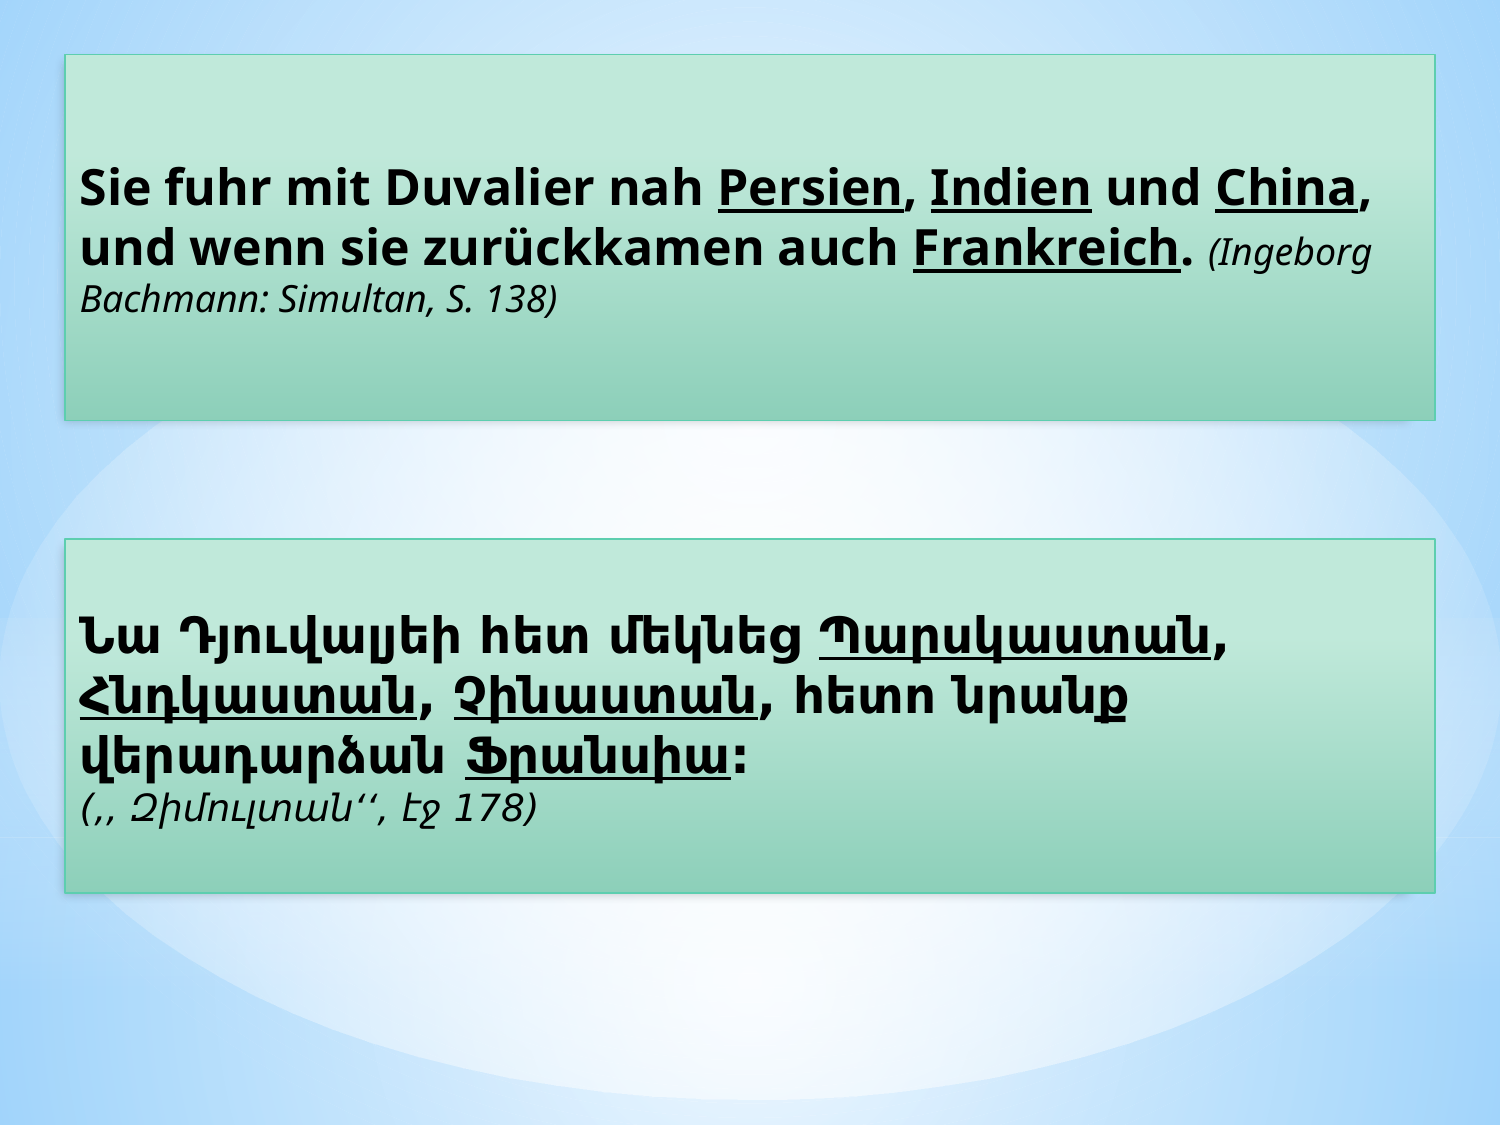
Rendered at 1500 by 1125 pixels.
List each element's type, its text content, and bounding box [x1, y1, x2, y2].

text_box Sie fuhr mit Duvalier nah Persien, Indien und China, und wenn sie zurückkamen auch Frankreich. (Ingeborg Bachmann: Simultan, S. 138) [64, 54, 1436, 421]
text_box Նա Դյուվալյեի հետ մեկնեց Պարսկաստան, Հնդկաստան, Չինաստան, հետո նրանք վերադարձան Ֆրանսիա: (,, Զիմուլտան‘‘, էջ 178) [64, 538, 1436, 894]
